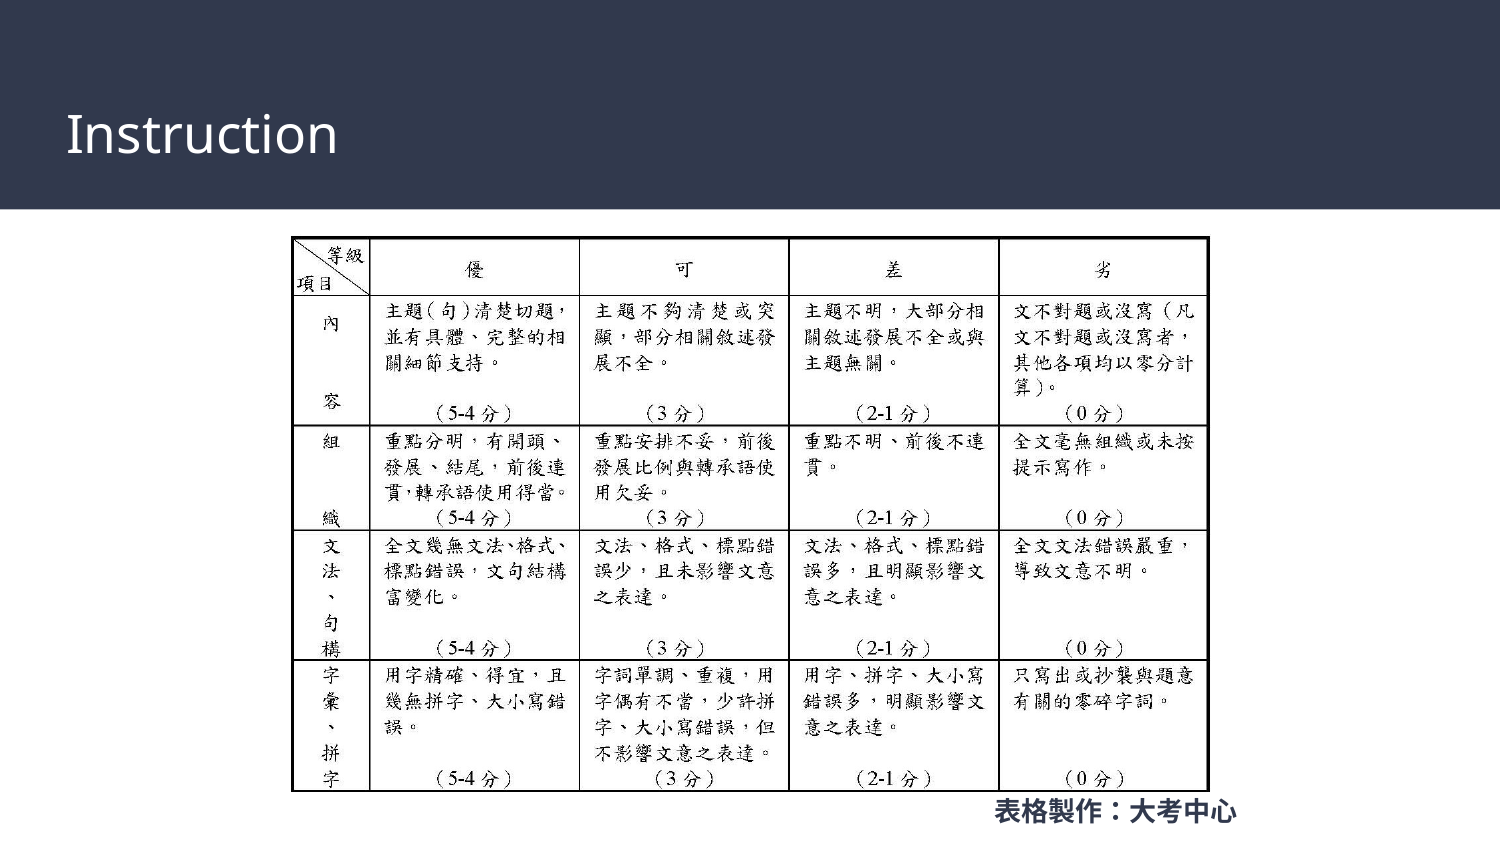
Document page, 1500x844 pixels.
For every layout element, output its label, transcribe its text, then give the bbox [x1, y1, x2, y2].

title Instruction [51, 82, 1449, 185]
text_box 表格製作：大考中心 [979, 779, 1354, 829]
picture [199, 233, 1300, 793]
